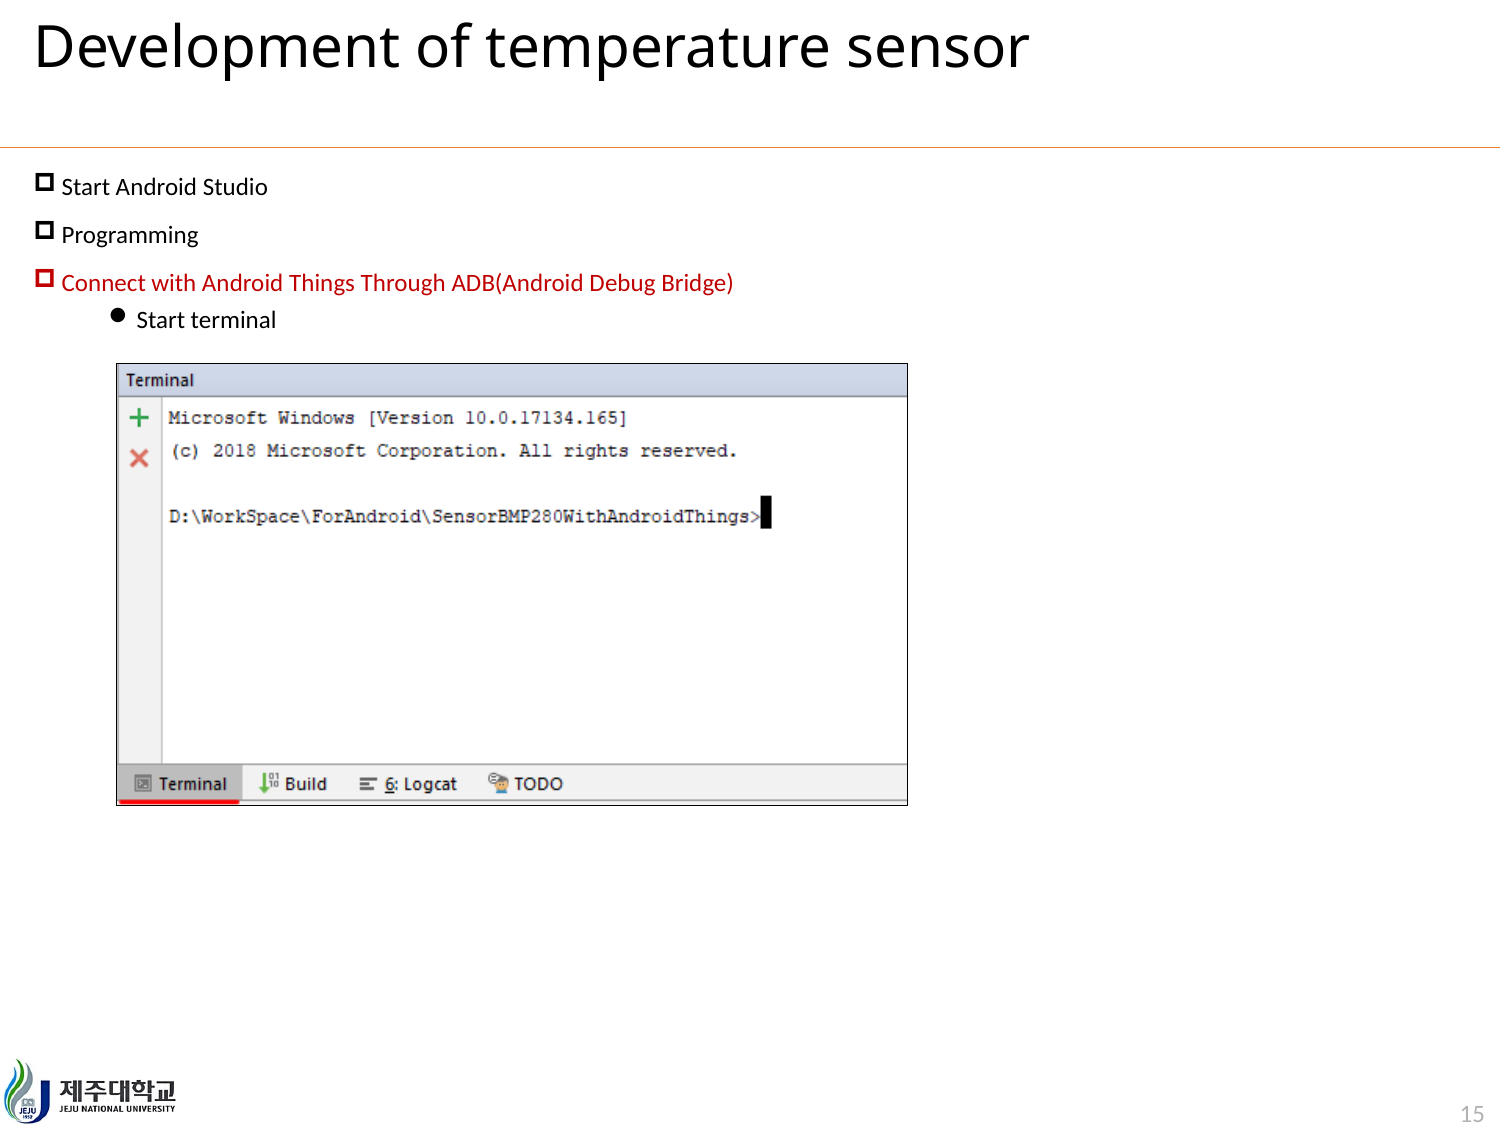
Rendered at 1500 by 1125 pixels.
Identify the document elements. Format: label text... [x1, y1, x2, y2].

list Start Android Studio Programming Connect with Android Things Through ADB(Android Debug Bridge) Start terminal [18, 166, 1482, 386]
picture [116, 363, 908, 806]
slide_number 15 [1396, 1100, 1500, 1125]
picture [0, 1057, 177, 1125]
title Development of temperature sensor [18, 9, 1482, 166]
